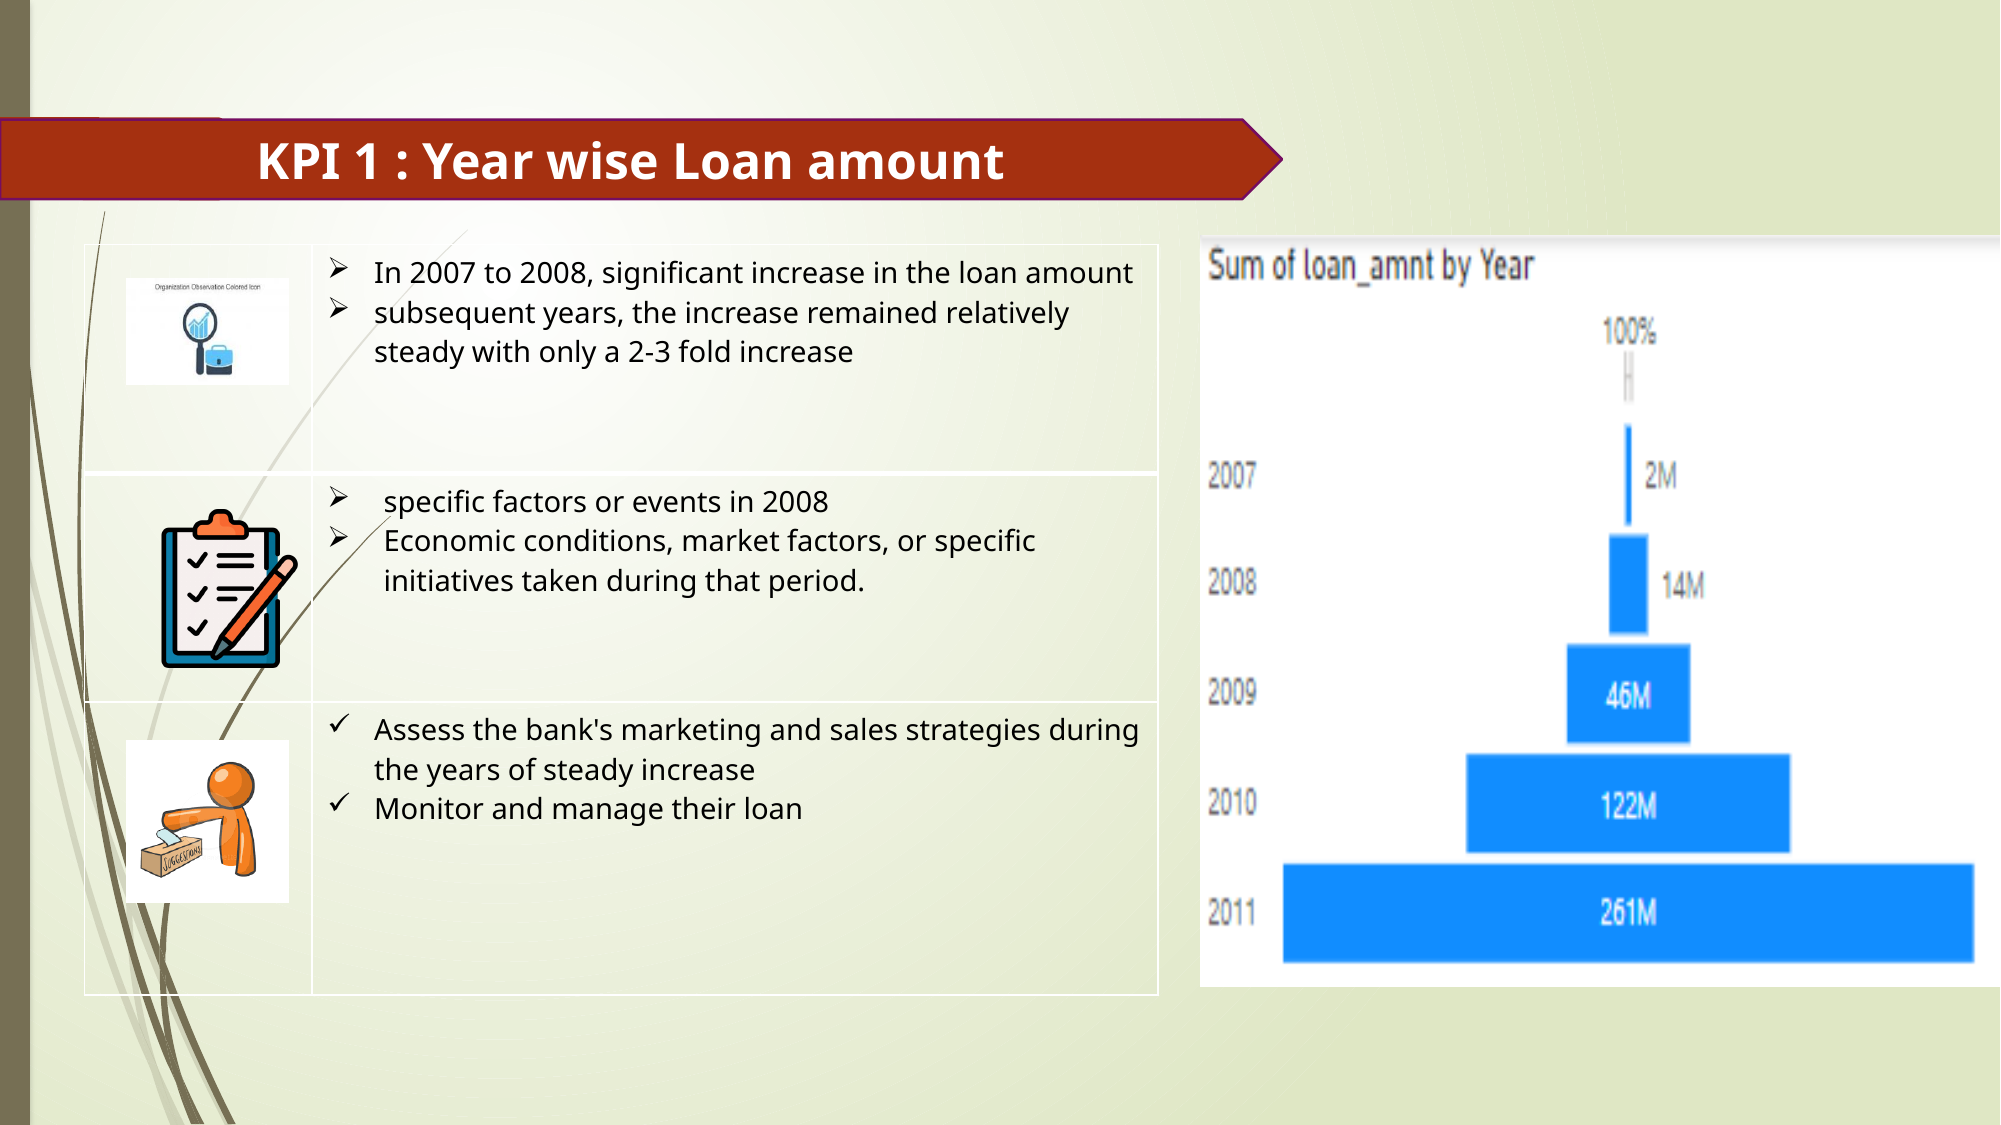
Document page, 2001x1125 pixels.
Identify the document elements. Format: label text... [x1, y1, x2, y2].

picture [149, 509, 309, 669]
table_cell specific factors or events in 2008 Economic conditions, market factors, or specific initiatives taken during that period. [313, 476, 1157, 701]
table_cell Assess the bank's marketing and sales strategies during the years of steady increase Monitor and manage their loan [313, 703, 1157, 994]
table_header [85, 245, 311, 471]
picture [1199, 235, 2000, 987]
table_cell [85, 703, 311, 994]
text_box KPI 1 : Year wise Loan amount [0, 118, 1283, 201]
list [126, 278, 289, 385]
picture [126, 740, 289, 903]
table_cell [85, 476, 311, 701]
table_header In 2007 to 2008, significant increase in the loan amount subsequent years, the increase remained relatively steady with only a 2-3 fold increase [313, 245, 1157, 471]
